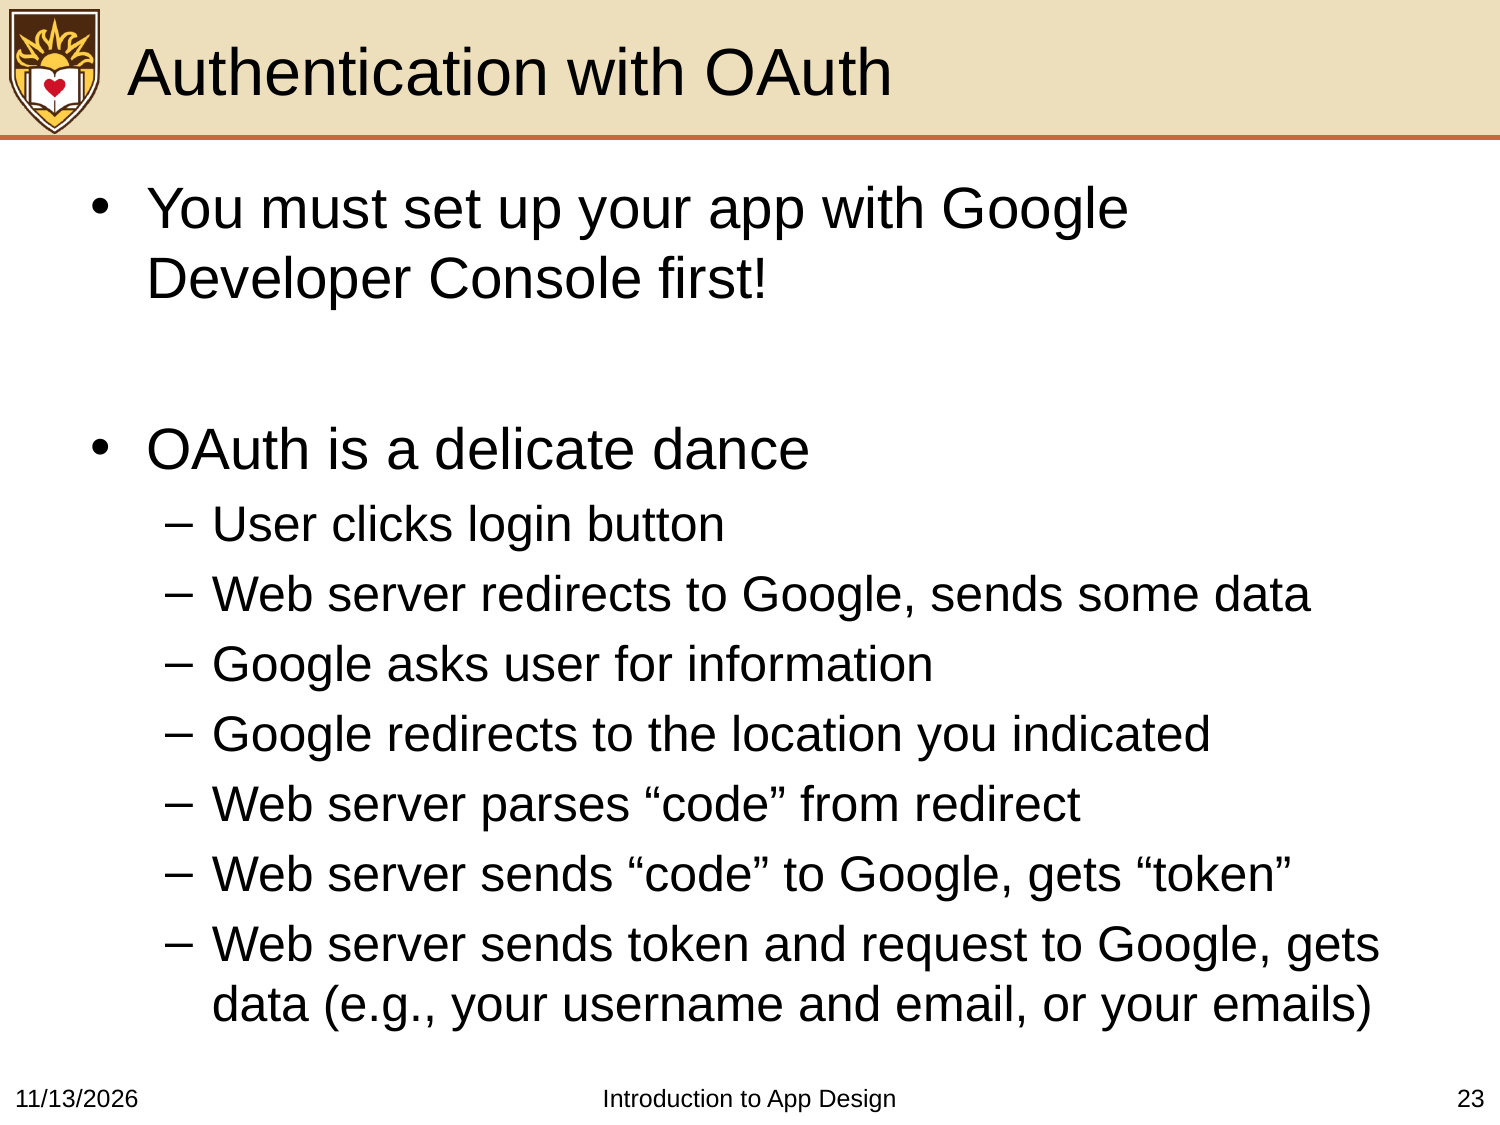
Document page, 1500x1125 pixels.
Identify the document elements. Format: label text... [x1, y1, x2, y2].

footer Introduction to App Design [175, 1074, 1325, 1125]
picture [9, 9, 100, 134]
title Authentication with OAuth [112, 0, 1500, 138]
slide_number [0, 1074, 175, 1125]
slide_number 23 [1325, 1074, 1500, 1125]
list You must set up your app with Google Developer Console first! OAuth is a delicate dance User clicks login button Web server redirects to Google, sends some data Google asks user for information Google redirects to the location you indicated Web server parses “code” from redirect Web server sends “code” to Google, gets “token” Web server sends token and request to Google, gets data (e.g., your username and email, or your emails) [75, 162, 1425, 1063]
